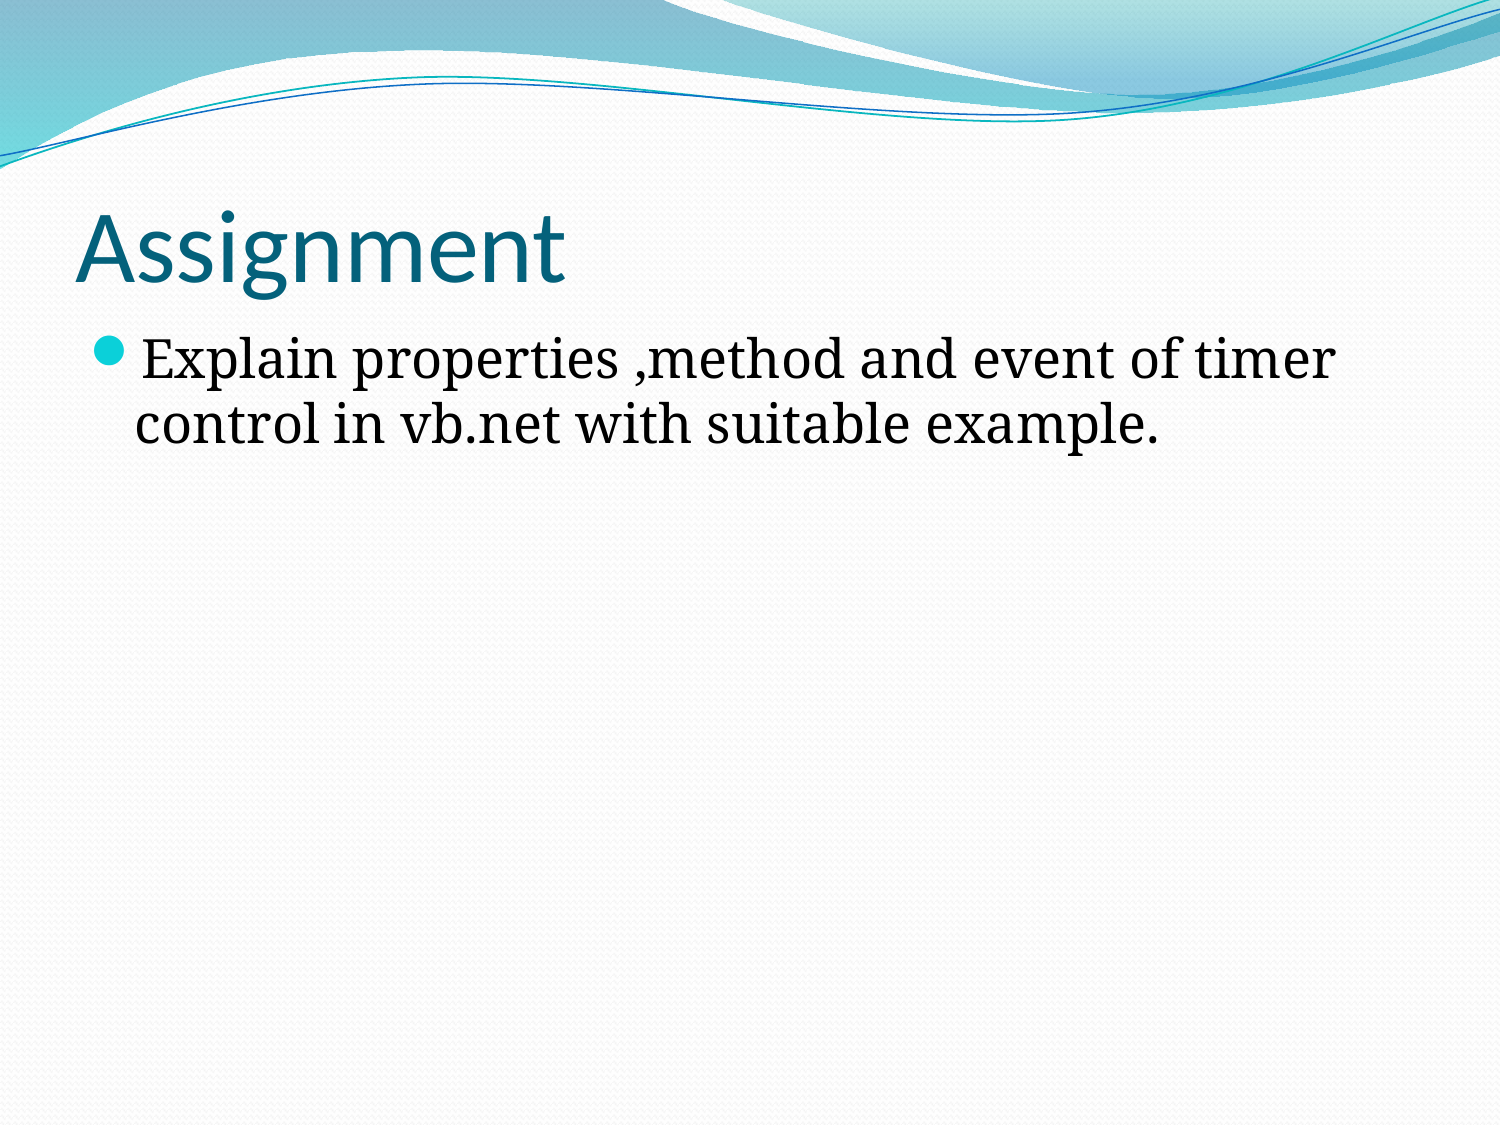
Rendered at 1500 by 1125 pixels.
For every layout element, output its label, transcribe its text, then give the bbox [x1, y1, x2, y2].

title Assignment [75, 115, 1425, 303]
list Explain properties ,method and event of timer control in vb.net with suitable example. [75, 317, 1425, 1038]
